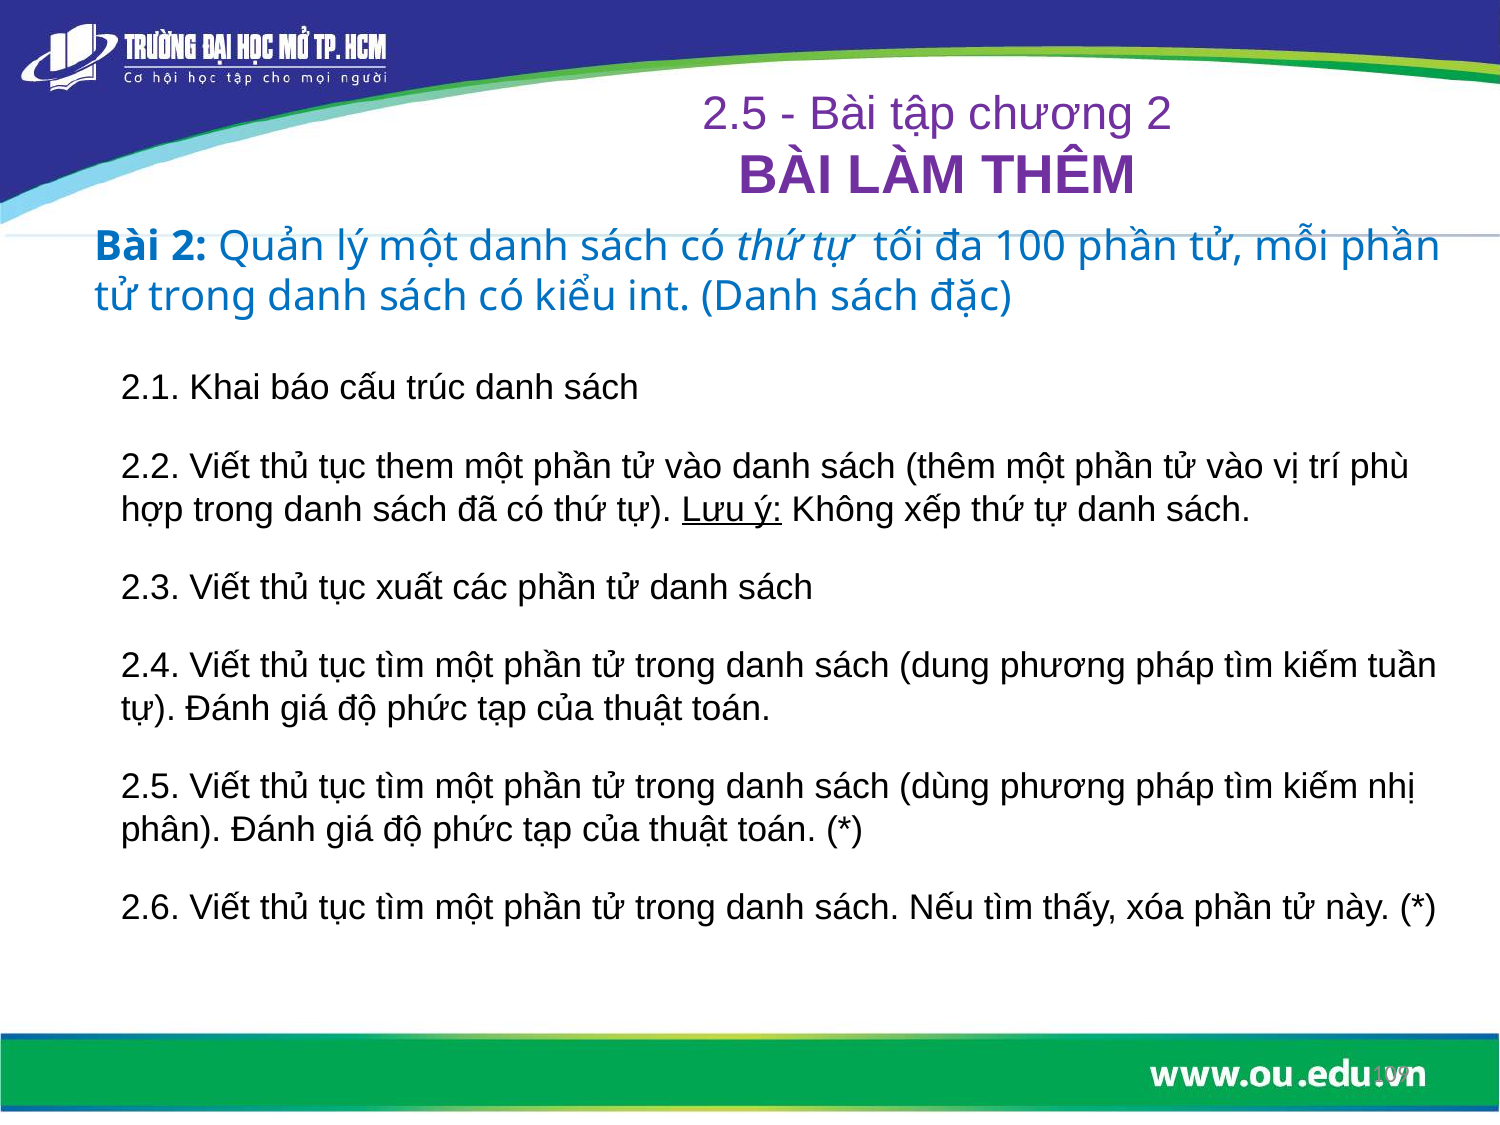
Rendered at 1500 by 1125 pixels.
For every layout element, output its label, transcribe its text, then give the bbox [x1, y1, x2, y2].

list 2.1. Khai báo cấu trúc danh sách 2.2. Viết thủ tục them một phần tử vào danh sách (thêm một phần tử vào vị trí phù hợp trong danh sách đã có thứ tự). Lưu ý: Không xếp thứ tự danh sách. 2.3. Viết thủ tục xuất các phần tử danh sách 2.4. Viết thủ tục tìm một phần tử trong danh sách (dung phương pháp tìm kiếm tuần tự). Đánh giá độ phức tạp của thuật toán. 2.5. Viết thủ tục tìm một phần tử trong danh sách (dùng phương pháp tìm kiếm nhị phân). Đánh giá độ phức tạp của thuật toán. (*) 2.6. Viết thủ tục tìm một phần tử trong danh sách. Nếu tìm thấy, xóa phần tử này. (*) [71, 356, 1458, 947]
title Bài 2: Quản lý một danh sách có thứ tự tối đa 100 phần tử, mỗi phần tử trong danh sách có kiểu int. (Danh sách đặc) [79, 187, 1470, 351]
text_box 2.5 - Bài tập chương 2 BÀI LÀM THÊM [399, 74, 1475, 213]
picture [0, 0, 1500, 1125]
slide_number 109 [1074, 1042, 1425, 1103]
